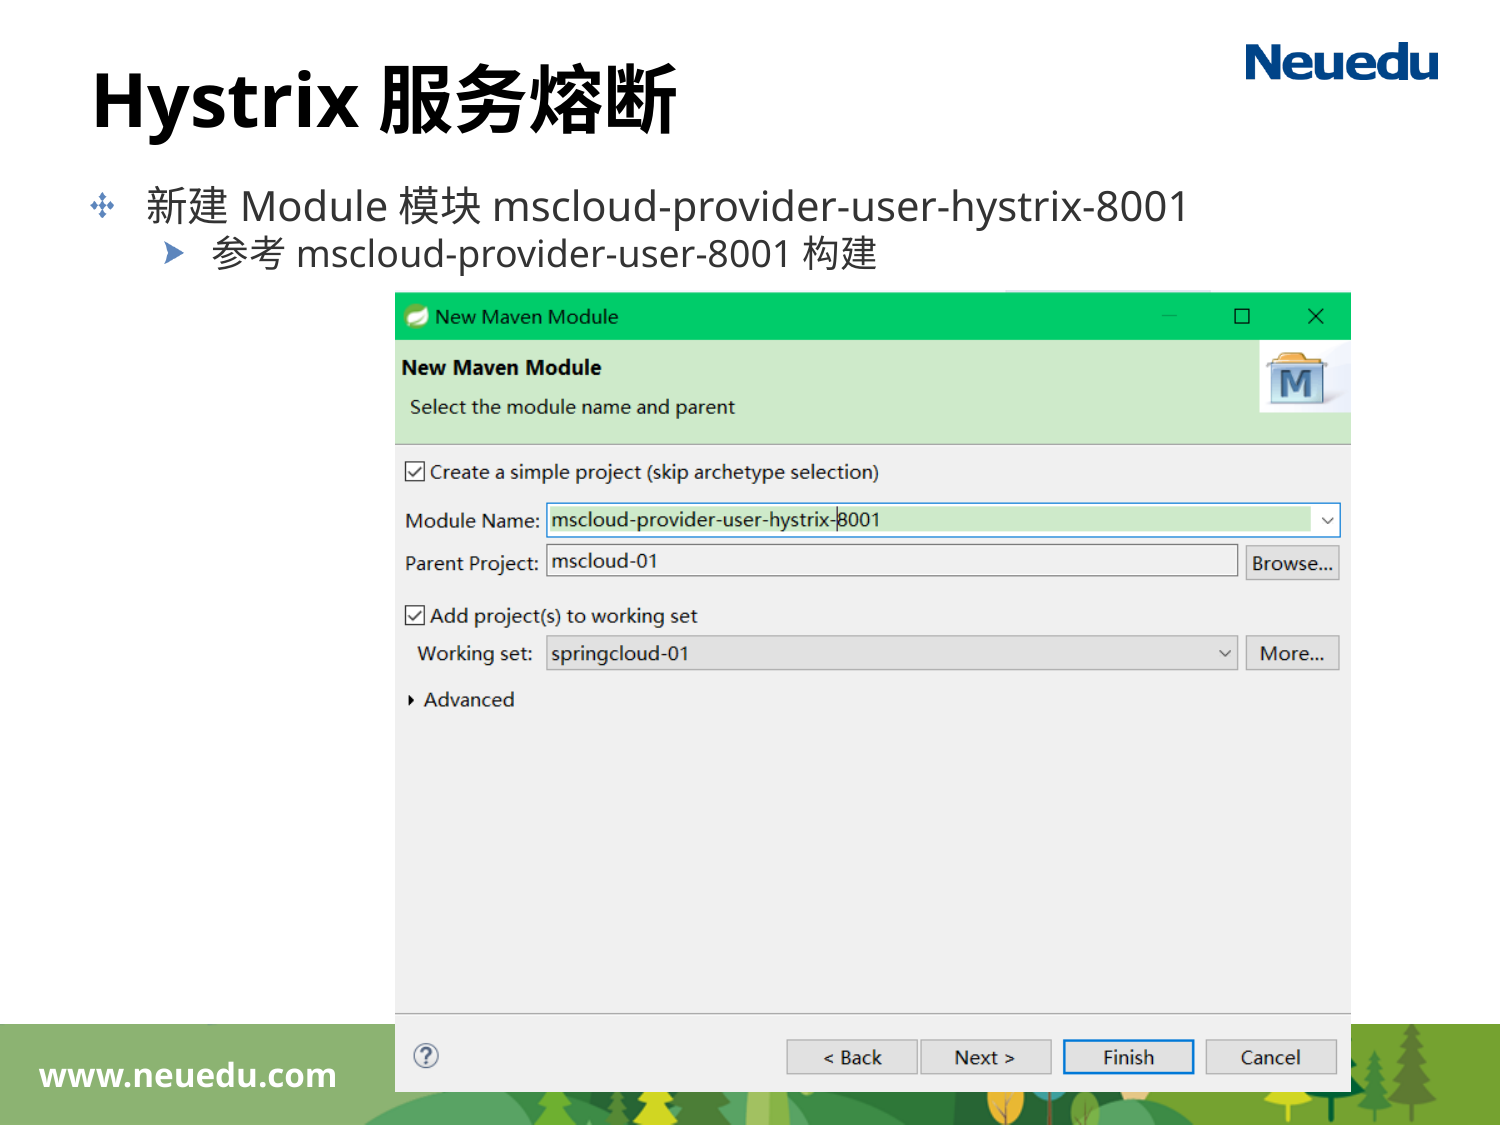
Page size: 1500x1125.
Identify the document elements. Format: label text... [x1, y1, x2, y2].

picture [164, 241, 184, 264]
title Hystrix服务熔断 [74, 44, 1426, 151]
picture [0, 290, 1500, 1125]
picture [90, 192, 114, 218]
list 新建Module模块mscloud-provider-user-hystrix-8001 参考mscloud-provider-user-8001构建 [75, 172, 1412, 988]
picture [1246, 42, 1438, 80]
